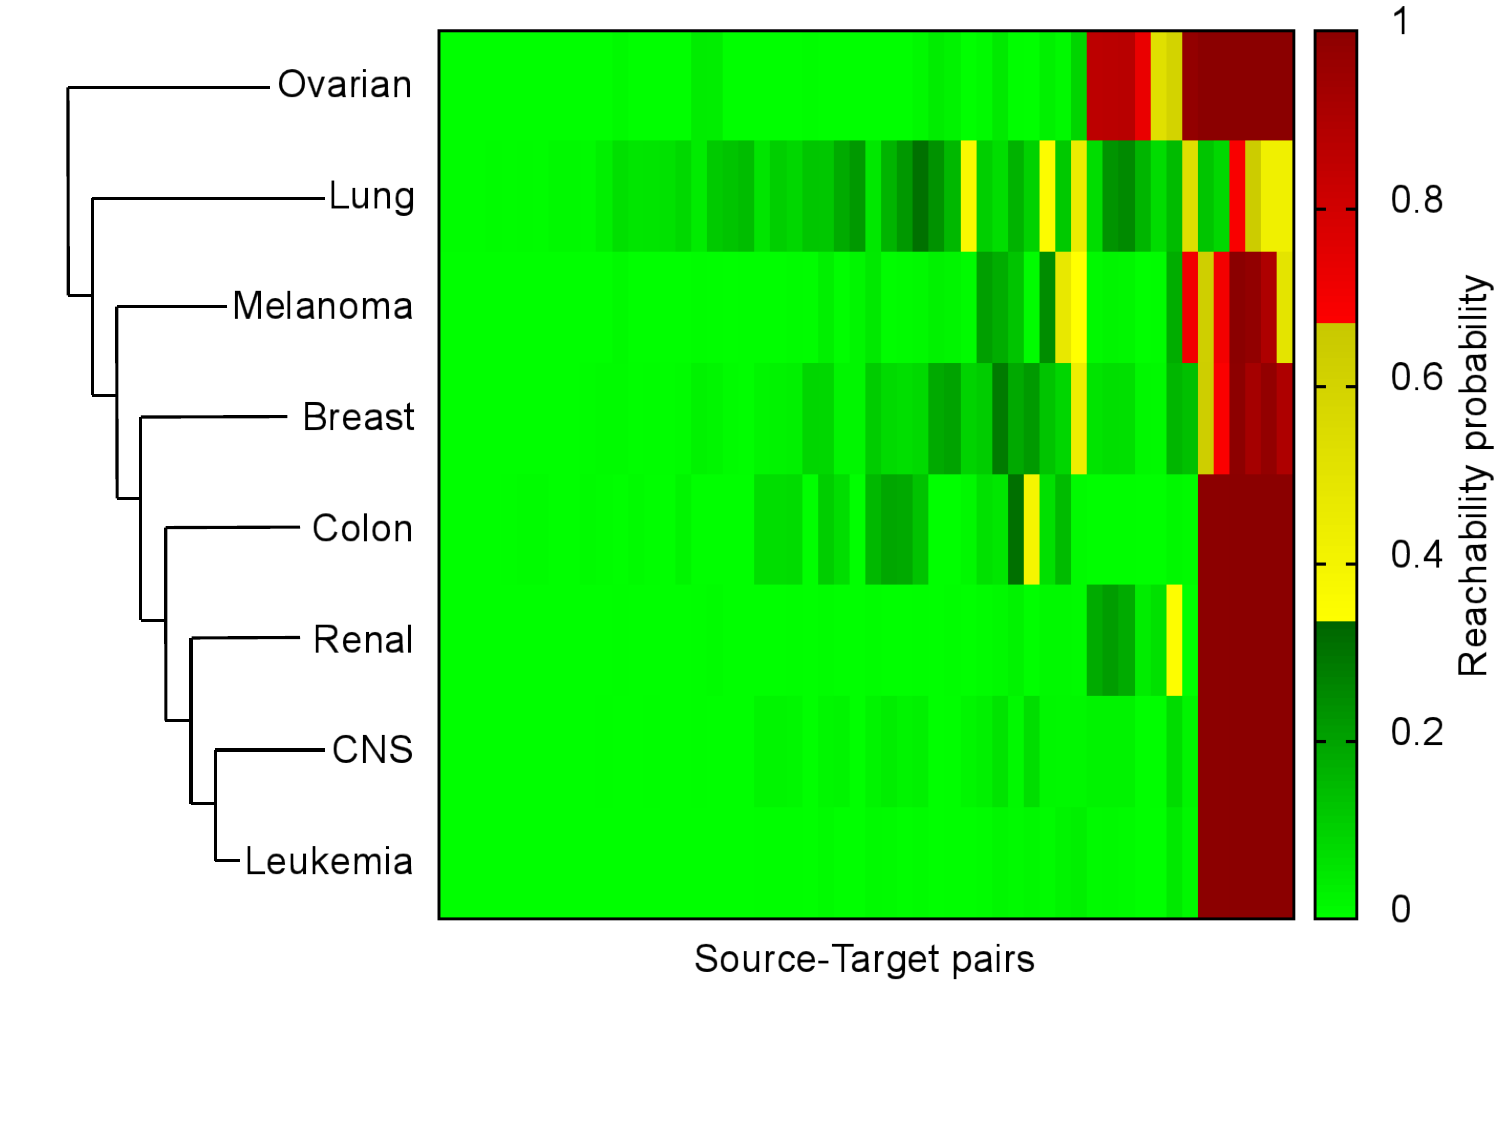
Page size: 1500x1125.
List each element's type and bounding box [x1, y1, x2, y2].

picture [195, 0, 1500, 992]
